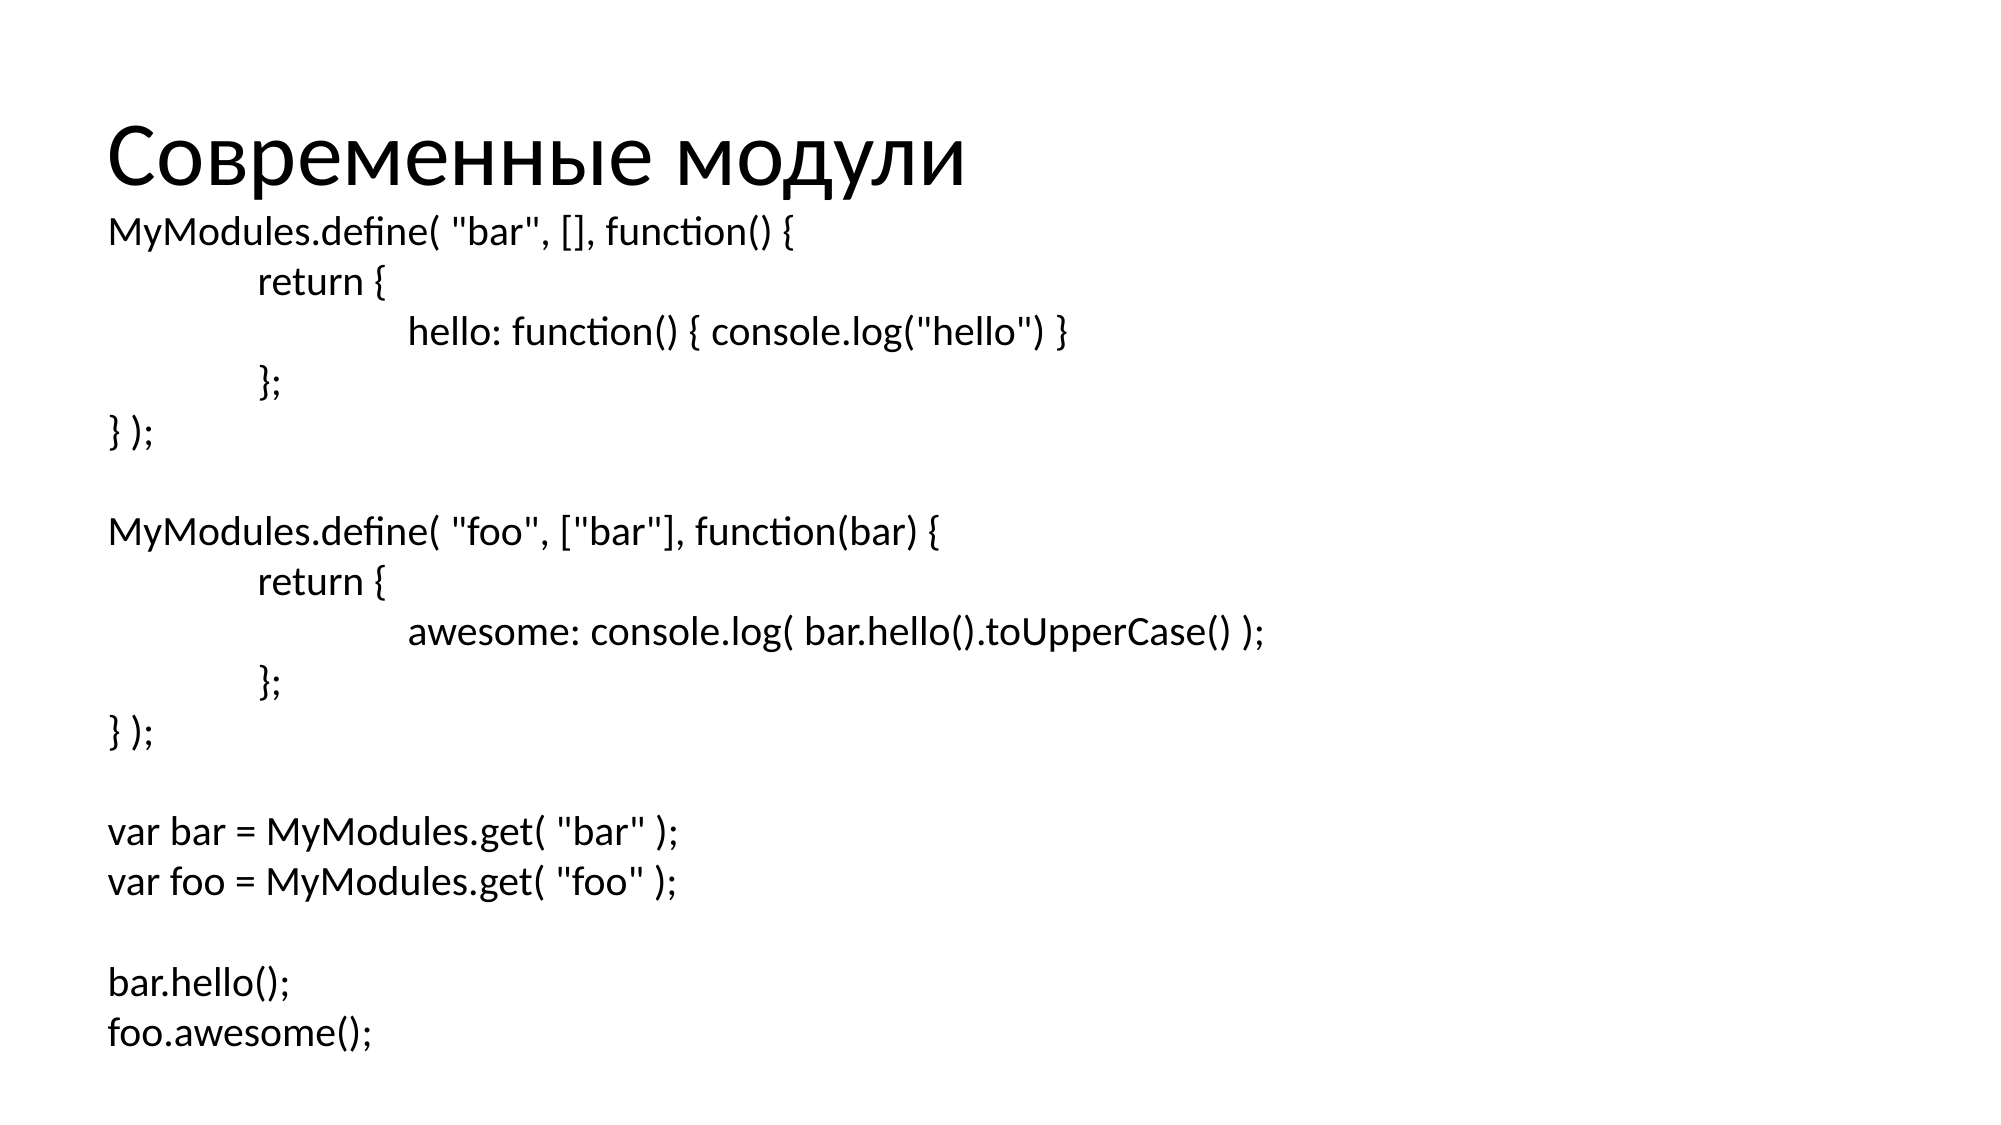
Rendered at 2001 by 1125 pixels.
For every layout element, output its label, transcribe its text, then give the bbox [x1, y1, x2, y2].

text_box Современные модули MyModules.define( "bar", [], function() { return { hello: function() { console.log("hello") } }; } ); MyModules.define( "foo", ["bar"], function(bar) { return { awesome: console.log( bar.hello().toUpperCase() ); }; } ); var bar = MyModules.get( "bar" ); var foo = MyModules.get( "foo" ); bar.hello(); foo.awesome(); [92, 86, 1836, 1062]
